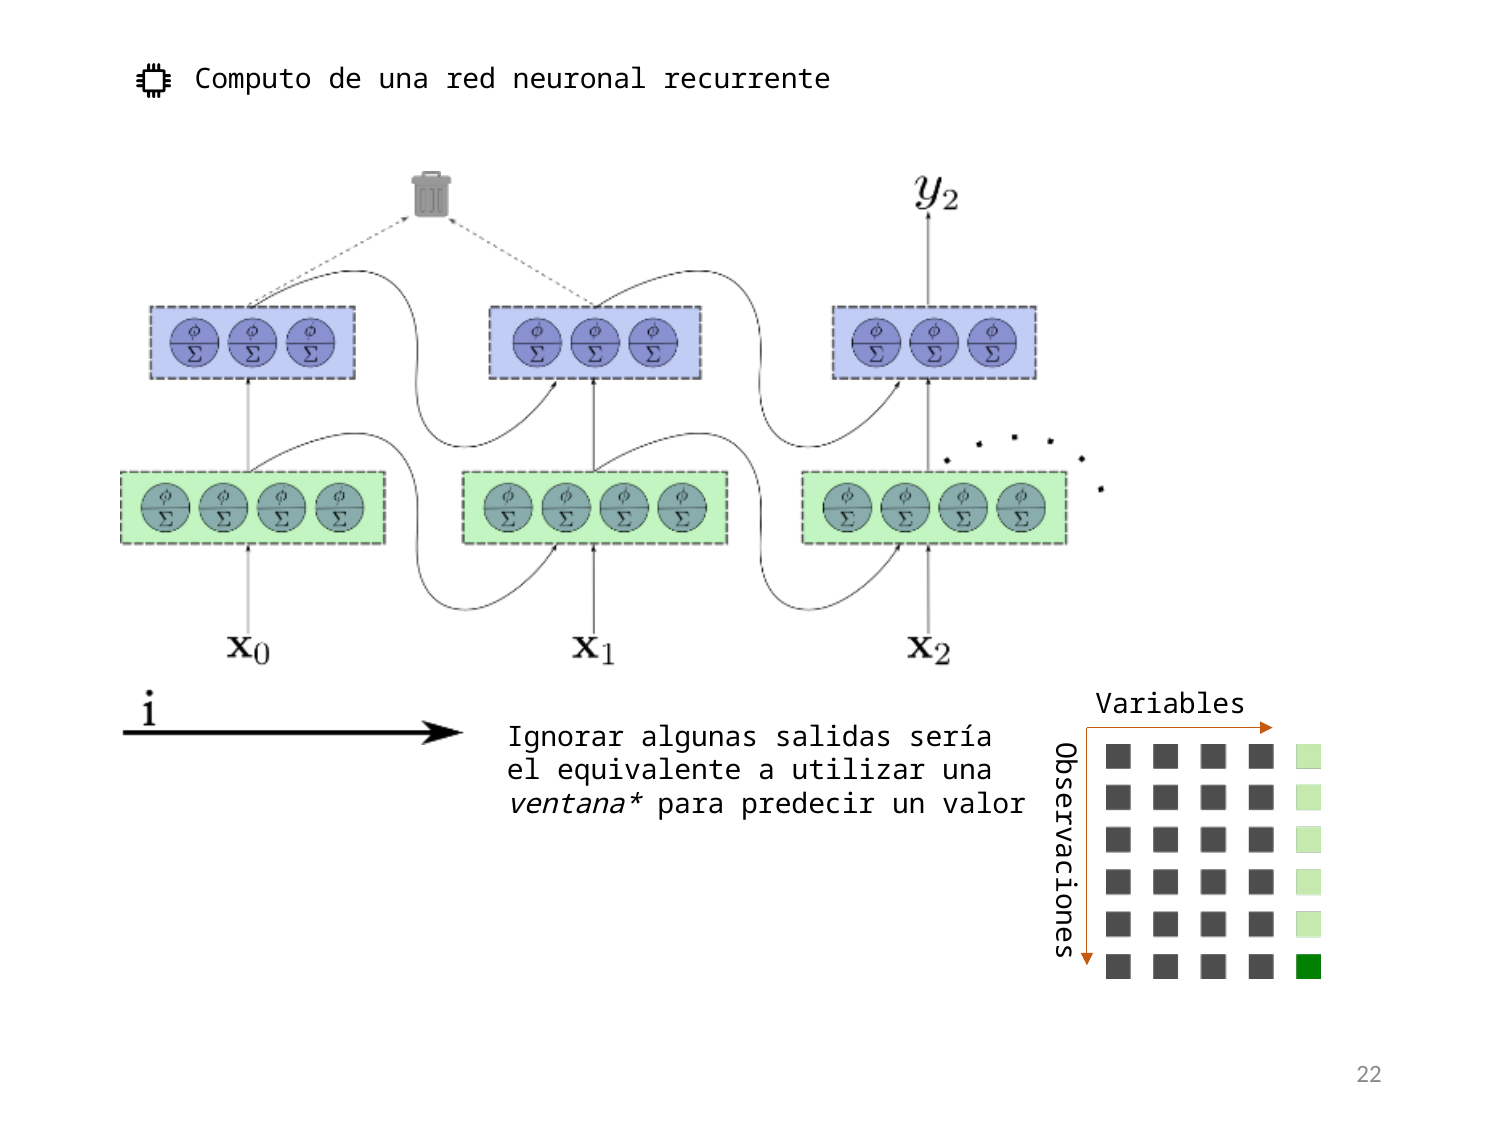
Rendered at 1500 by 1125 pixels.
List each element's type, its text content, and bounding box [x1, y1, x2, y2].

text_box Computo de una red neuronal recurrente [179, 52, 1354, 102]
picture [136, 63, 171, 98]
text_box Variables [1107, 678, 1278, 727]
text_box Ignorar algunas salidas sería el equivalente a utilizar una ventana* para predecir un valor [492, 745, 1043, 827]
picture [120, 171, 1321, 979]
text_box Observaciones [1043, 745, 1092, 1022]
slide_number 22 [1059, 1042, 1397, 1103]
